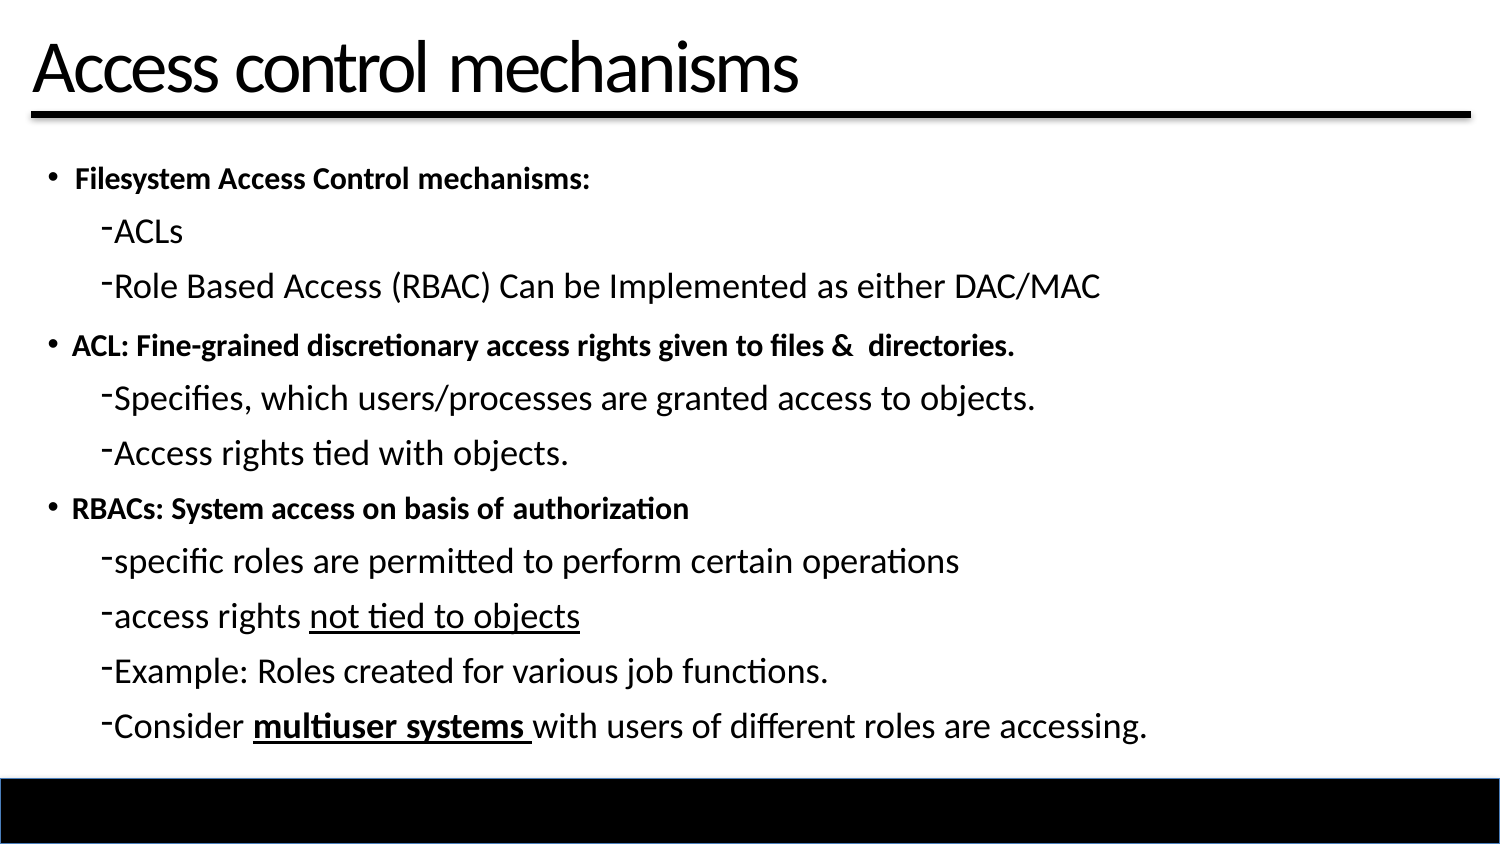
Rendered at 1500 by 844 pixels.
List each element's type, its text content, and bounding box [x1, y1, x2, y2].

title Access control mechanisms [31, 0, 1472, 133]
list Filesystem Access Control mechanisms: ACLs Role Based Access (RBAC) Can be Implemented as either DAC/MAC ACL: Fine-grained discretionary access rights given to files & directories. Specifies, which users/processes are granted access to objects. Access rights tied with objects. RBACs: System access on basis of authorization specific roles are permitted to perform certain operations access rights not tied to objects Example: Roles created for various job functions. Consider multiuser systems with users of different roles are accessing. [31, 142, 1472, 760]
